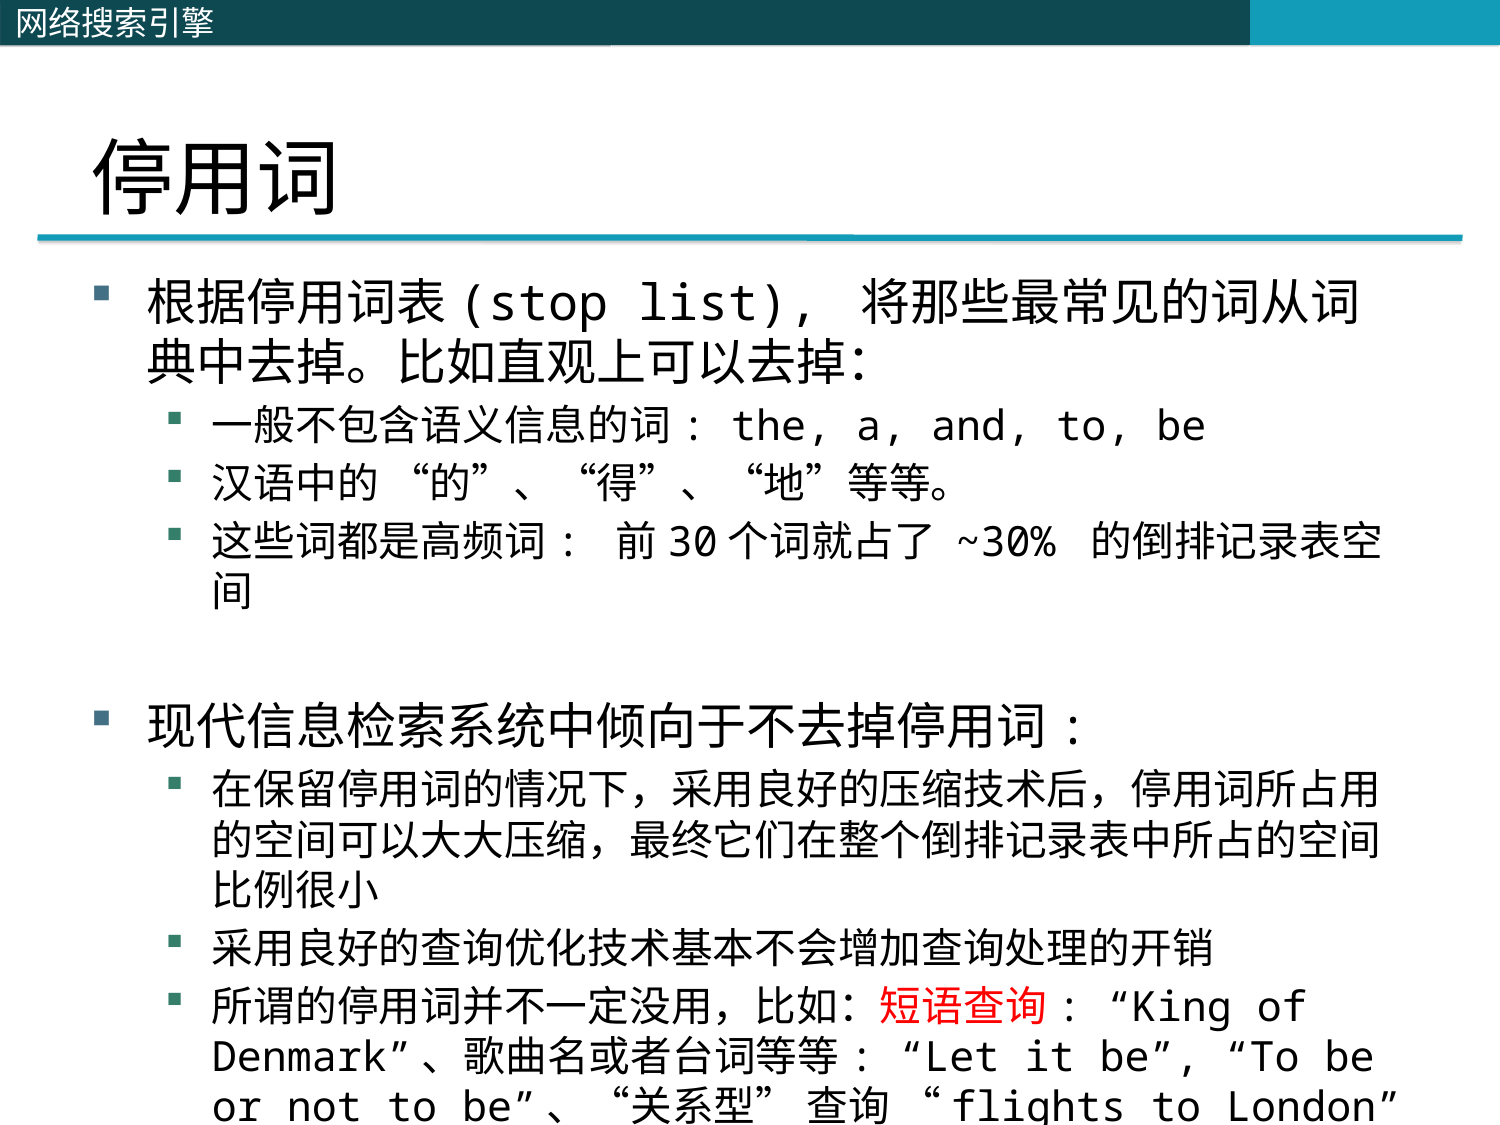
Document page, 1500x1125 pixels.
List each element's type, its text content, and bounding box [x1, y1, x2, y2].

title 停用词 [74, 44, 1426, 233]
list 根据停用词表(stop list), 将那些最常见的词从词典中去掉。比如直观上可以去掉： 一般不包含语义信息的词: the, a, and, to, be 汉语中的 “的”、“得”、“地”等等。 这些词都是高频词: 前30个词就占了 ~30% 的倒排记录表空间 现代信息检索系统中倾向于不去掉停用词: 在保留停用词的情况下，采用良好的压缩技术后，停用词所占用的空间可以大大压缩，最终它们在整个倒排记录表中所占的空间比例很小 采用良好的查询优化技术基本不会增加查询处理的开销 所谓的停用词并不一定没用，比如：短语查询: “King of Denmark”、歌曲名或者台词等等: “Let it be”, “To be or not to be”、“关系型” 查询 “flights to London” [74, 262, 1426, 1076]
